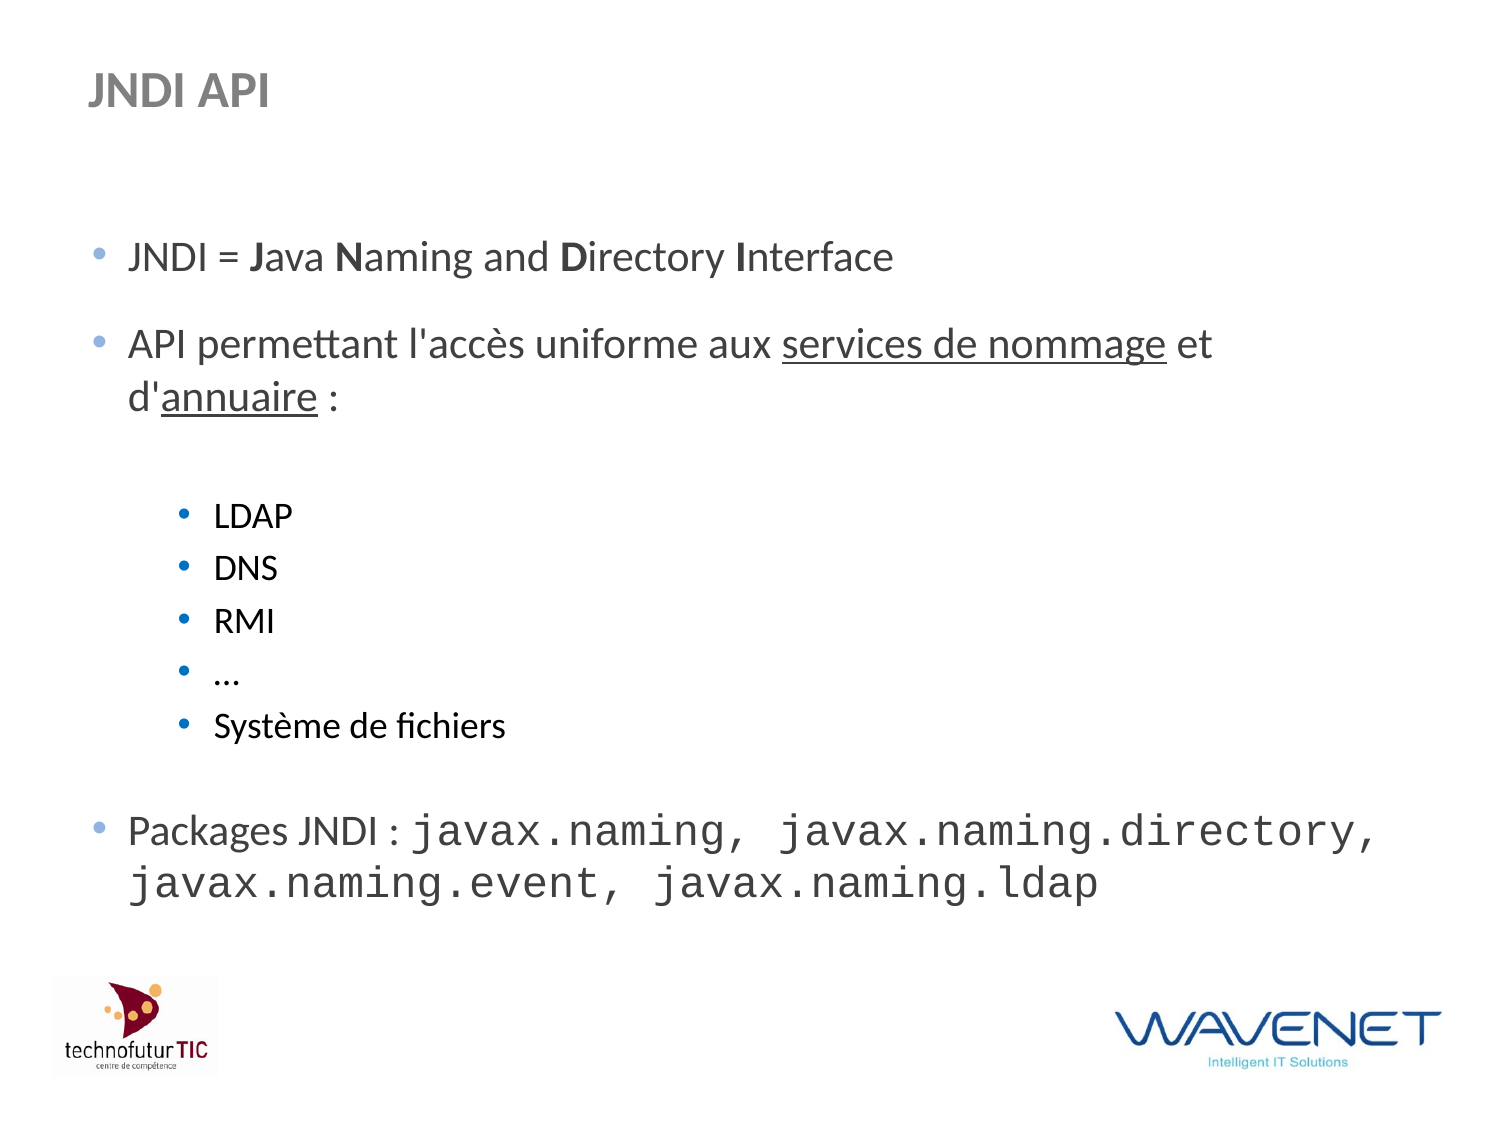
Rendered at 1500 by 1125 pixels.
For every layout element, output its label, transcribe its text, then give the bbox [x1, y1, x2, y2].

title JNDI API [72, 47, 1426, 145]
picture [1113, 1009, 1443, 1071]
list JNDI = Java Naming and Directory Interface API permettant l'accès uniforme aux services de nommage et d'annuaire : LDAP DNS RMI … Système de fichiers Packages JNDI : javax.naming, javax.naming.directory, javax.naming.event, javax.naming.ldap [76, 219, 1428, 929]
picture [53, 975, 218, 1077]
